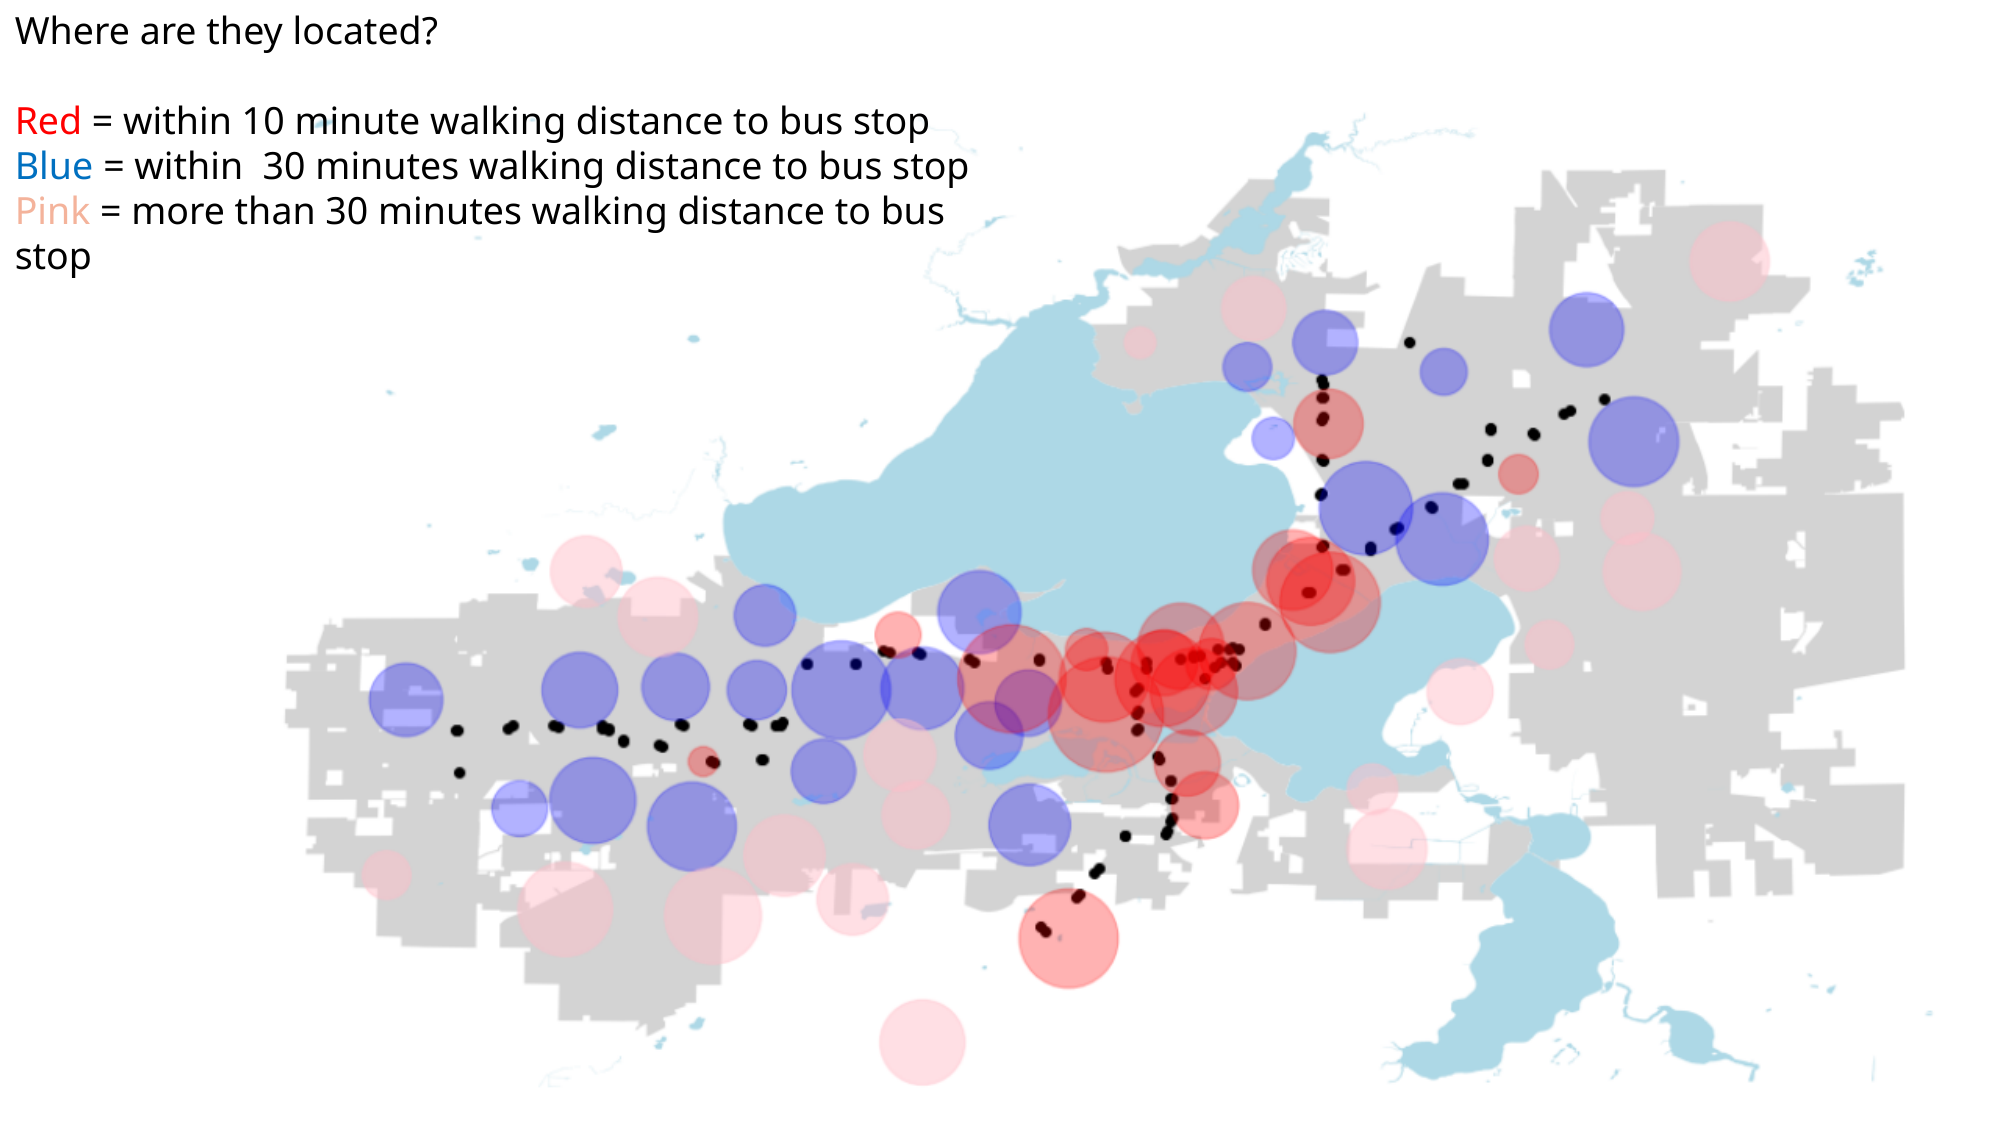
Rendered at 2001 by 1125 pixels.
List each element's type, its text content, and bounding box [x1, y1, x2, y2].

picture [223, 78, 2000, 1125]
text_box Where are they located? Red = within 10 minute walking distance to bus stop Blue = within 30 minutes walking distance to bus stop Pink = more than 30 minutes walking distance to bus stop [0, 0, 1031, 285]
